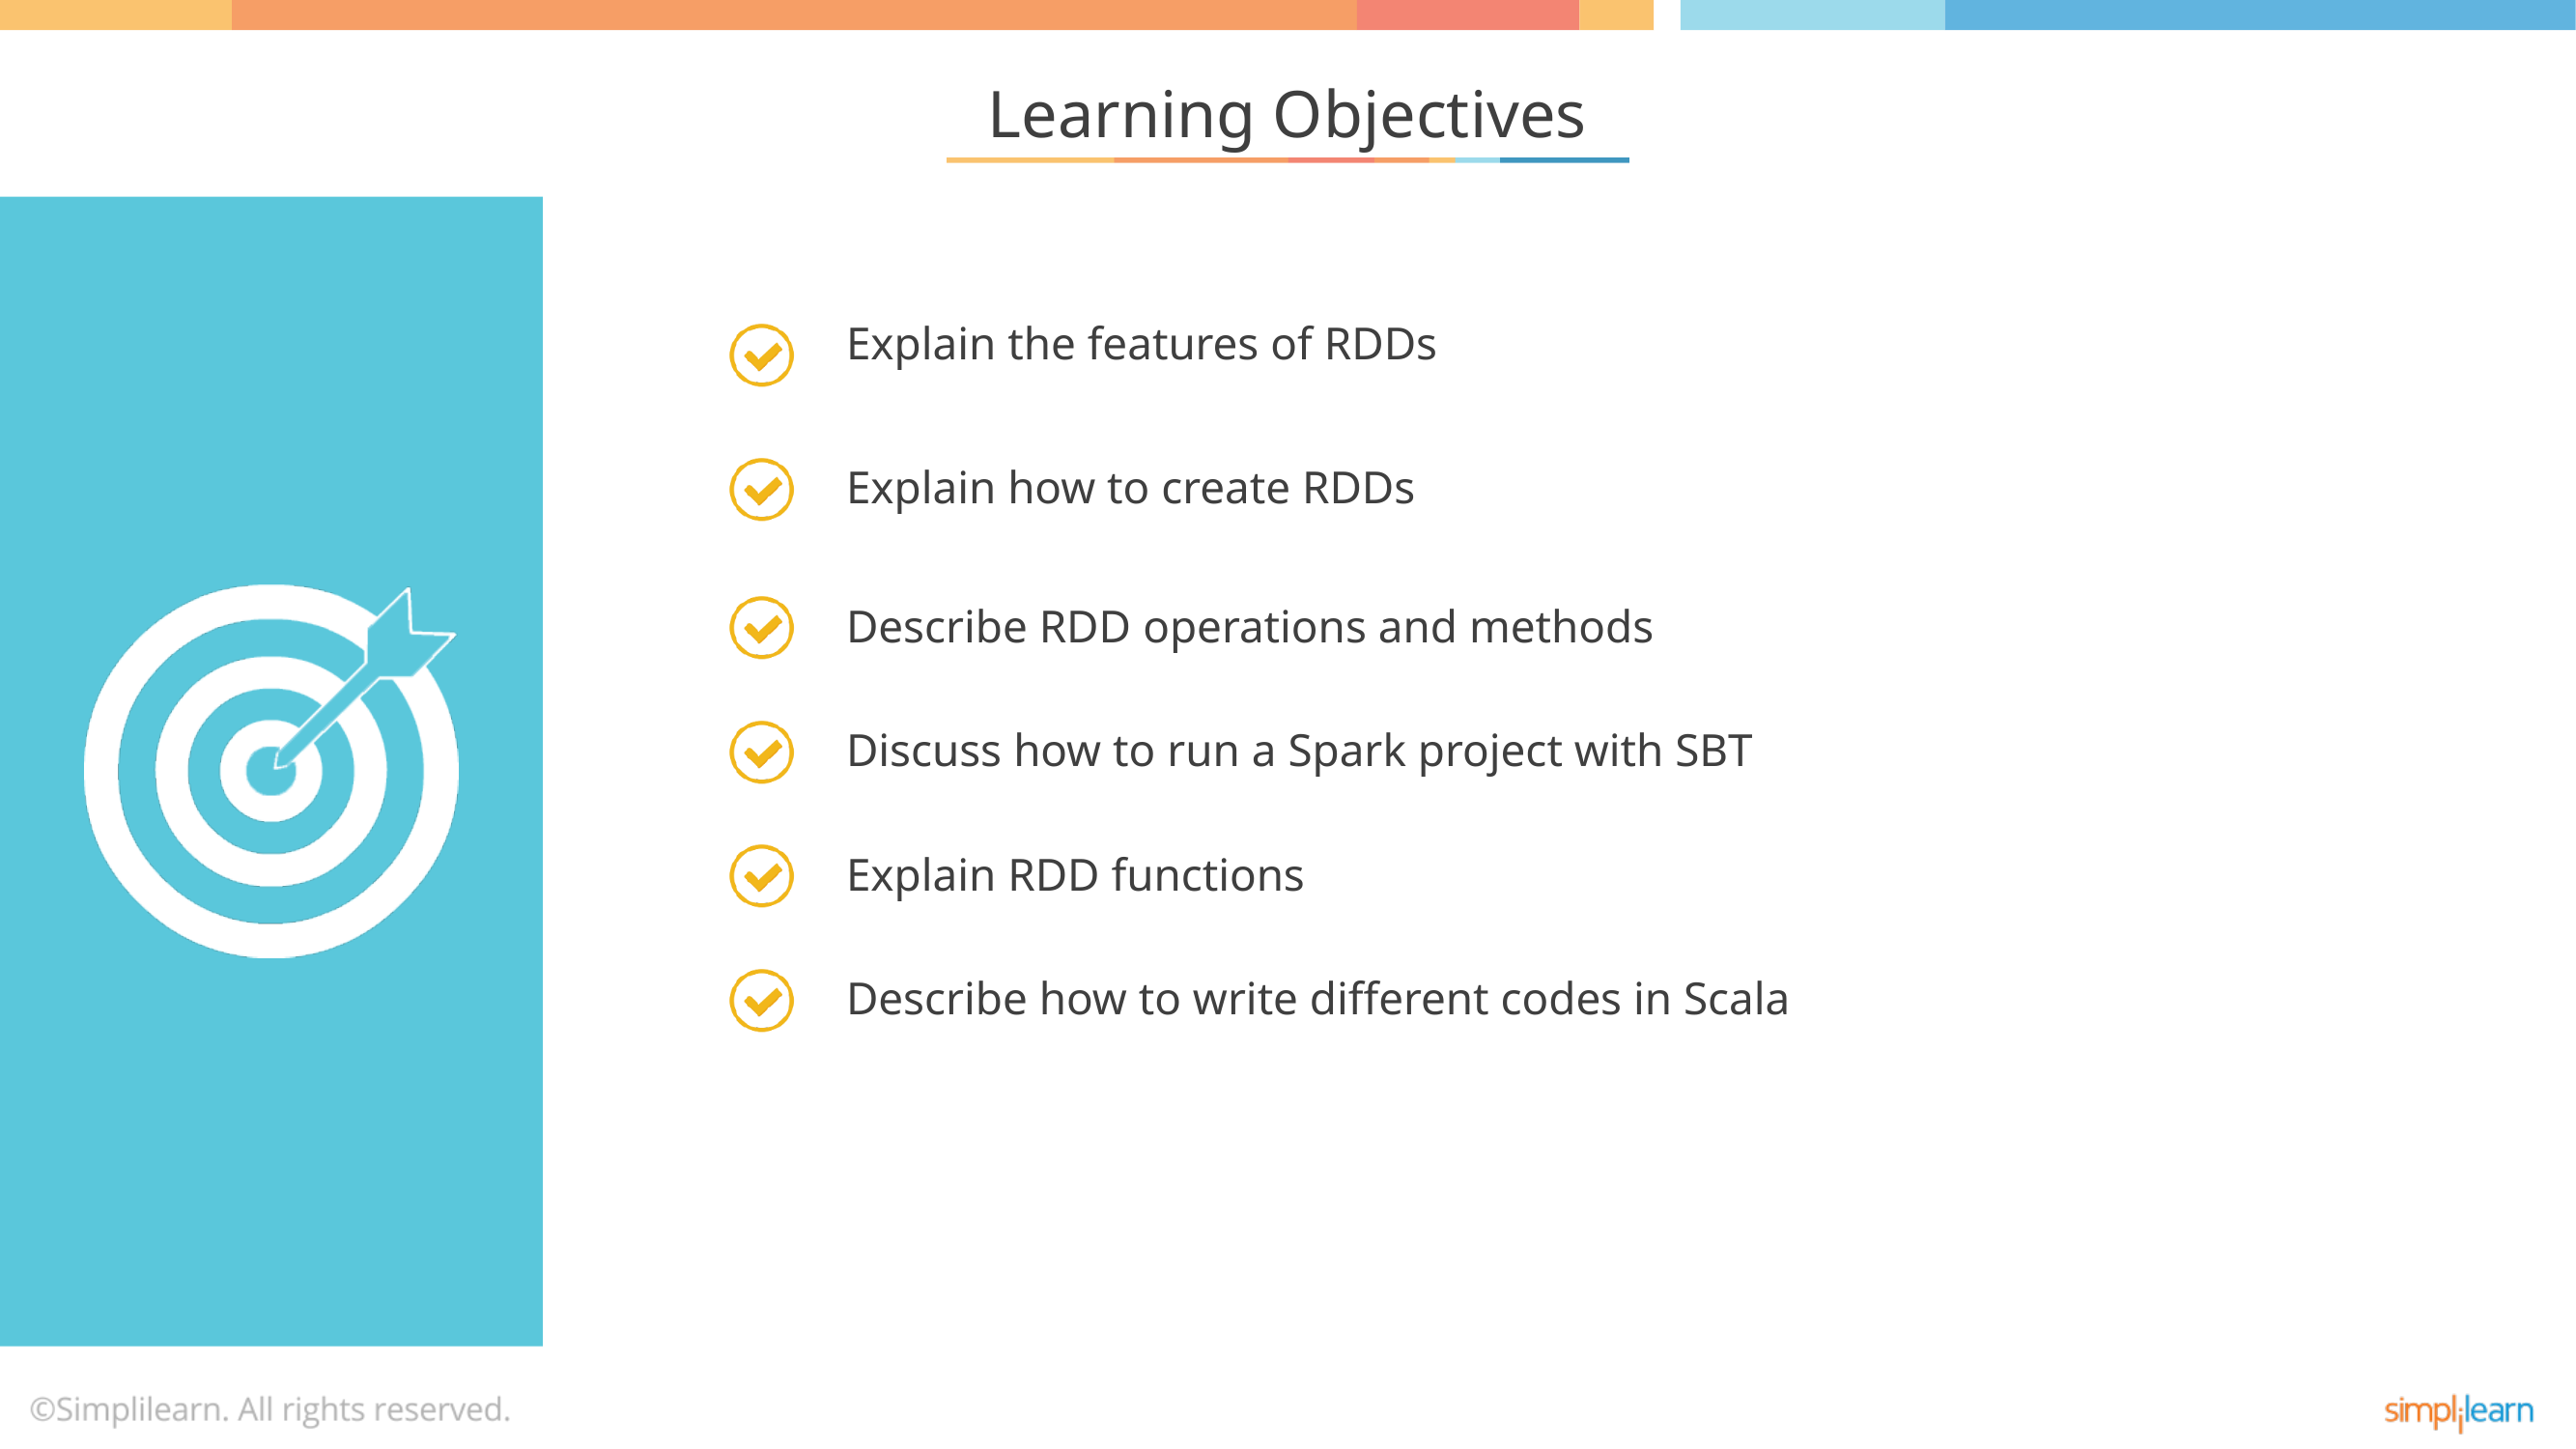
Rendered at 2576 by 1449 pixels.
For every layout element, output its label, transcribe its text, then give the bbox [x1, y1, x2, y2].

list Discuss how to run a Spark project with SBT [832, 715, 2250, 809]
list Explain how to create RDDs [832, 452, 2250, 546]
text_box Explain RDD functions [832, 838, 2250, 933]
text_box Describe how to write different codes in Scala [832, 963, 2250, 1057]
picture [84, 584, 459, 958]
picture [0, 31, 2576, 1449]
list Explain the features of RDDs [832, 307, 2250, 401]
list Describe RDD operations and methods [832, 591, 2250, 685]
